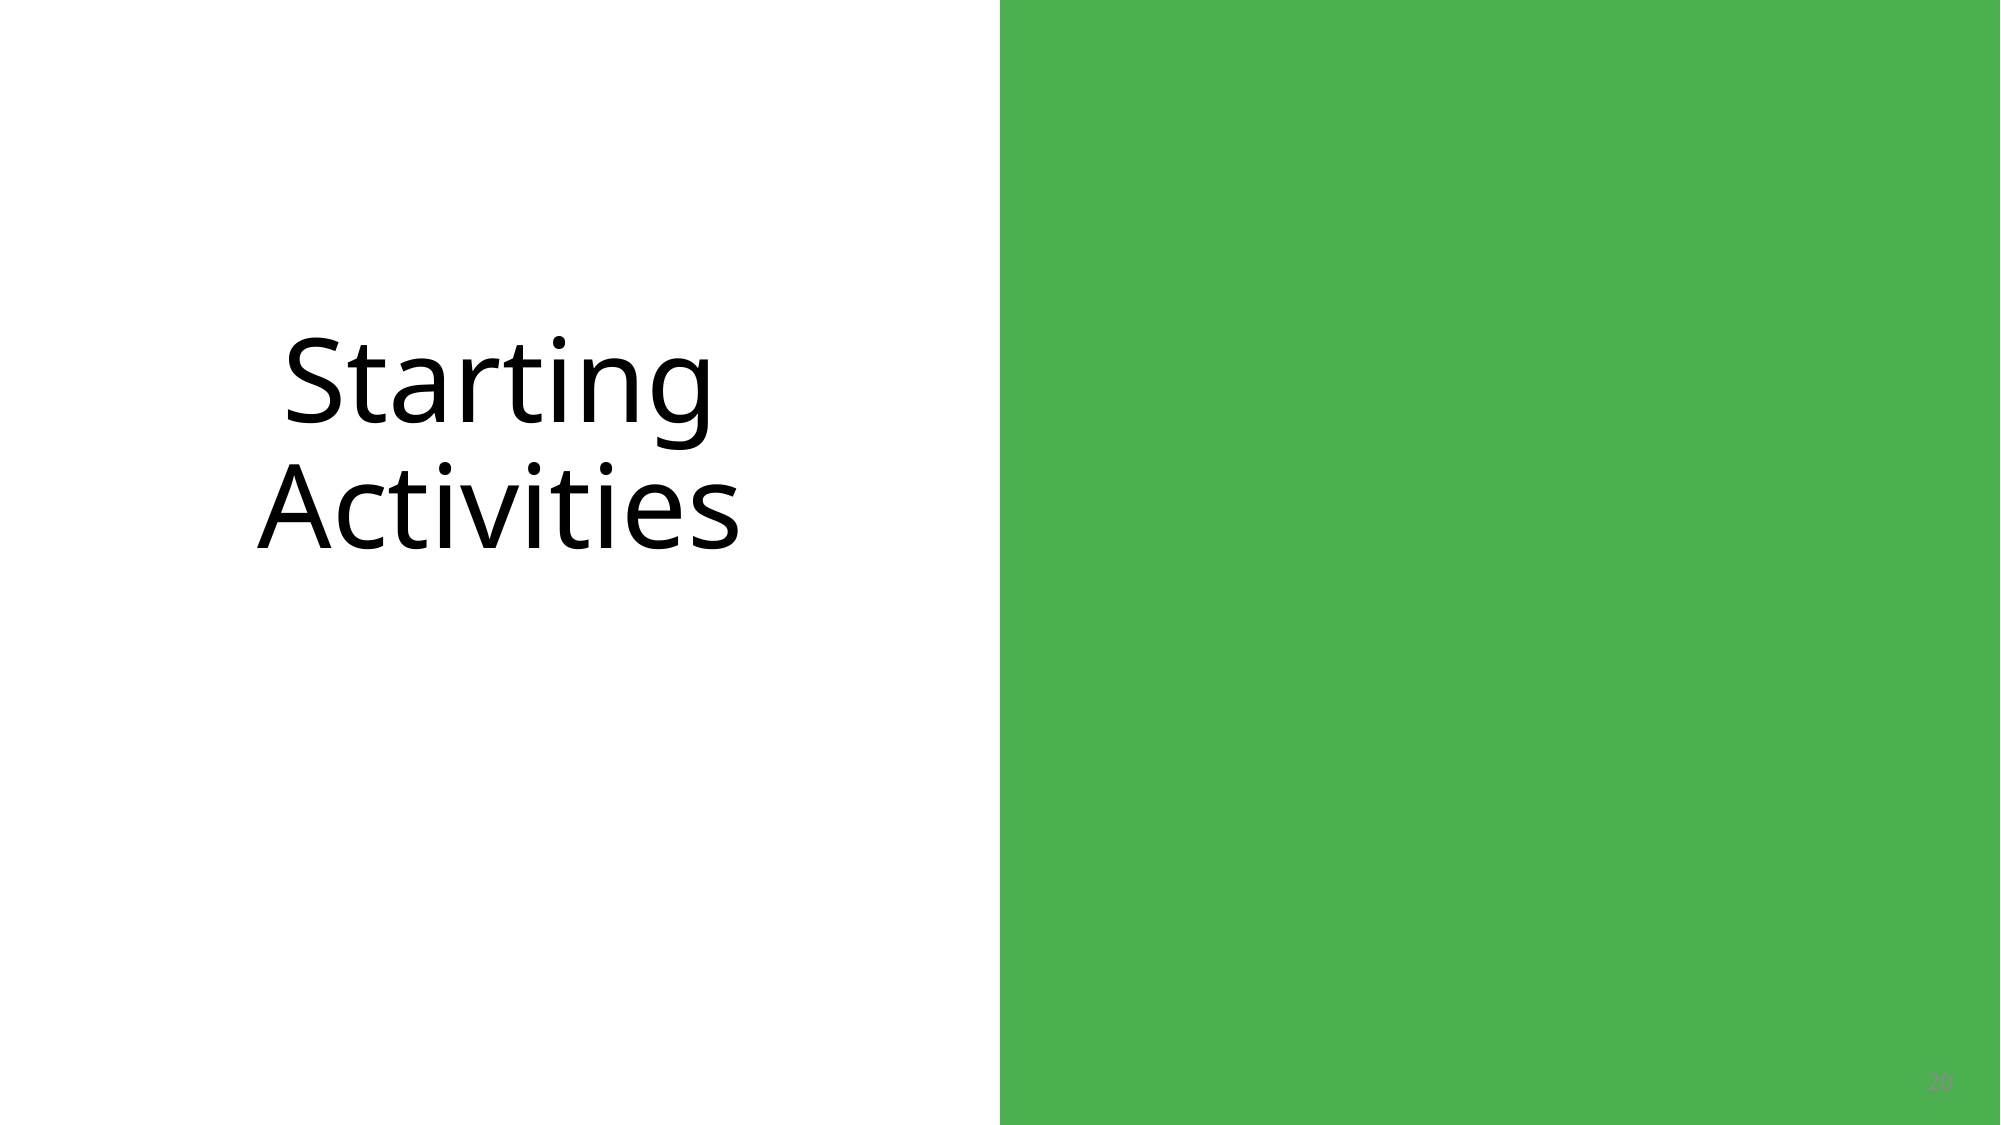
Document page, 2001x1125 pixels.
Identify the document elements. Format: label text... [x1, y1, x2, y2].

title Starting Activities [58, 269, 943, 594]
slide_number 20 [1853, 1036, 1974, 1123]
